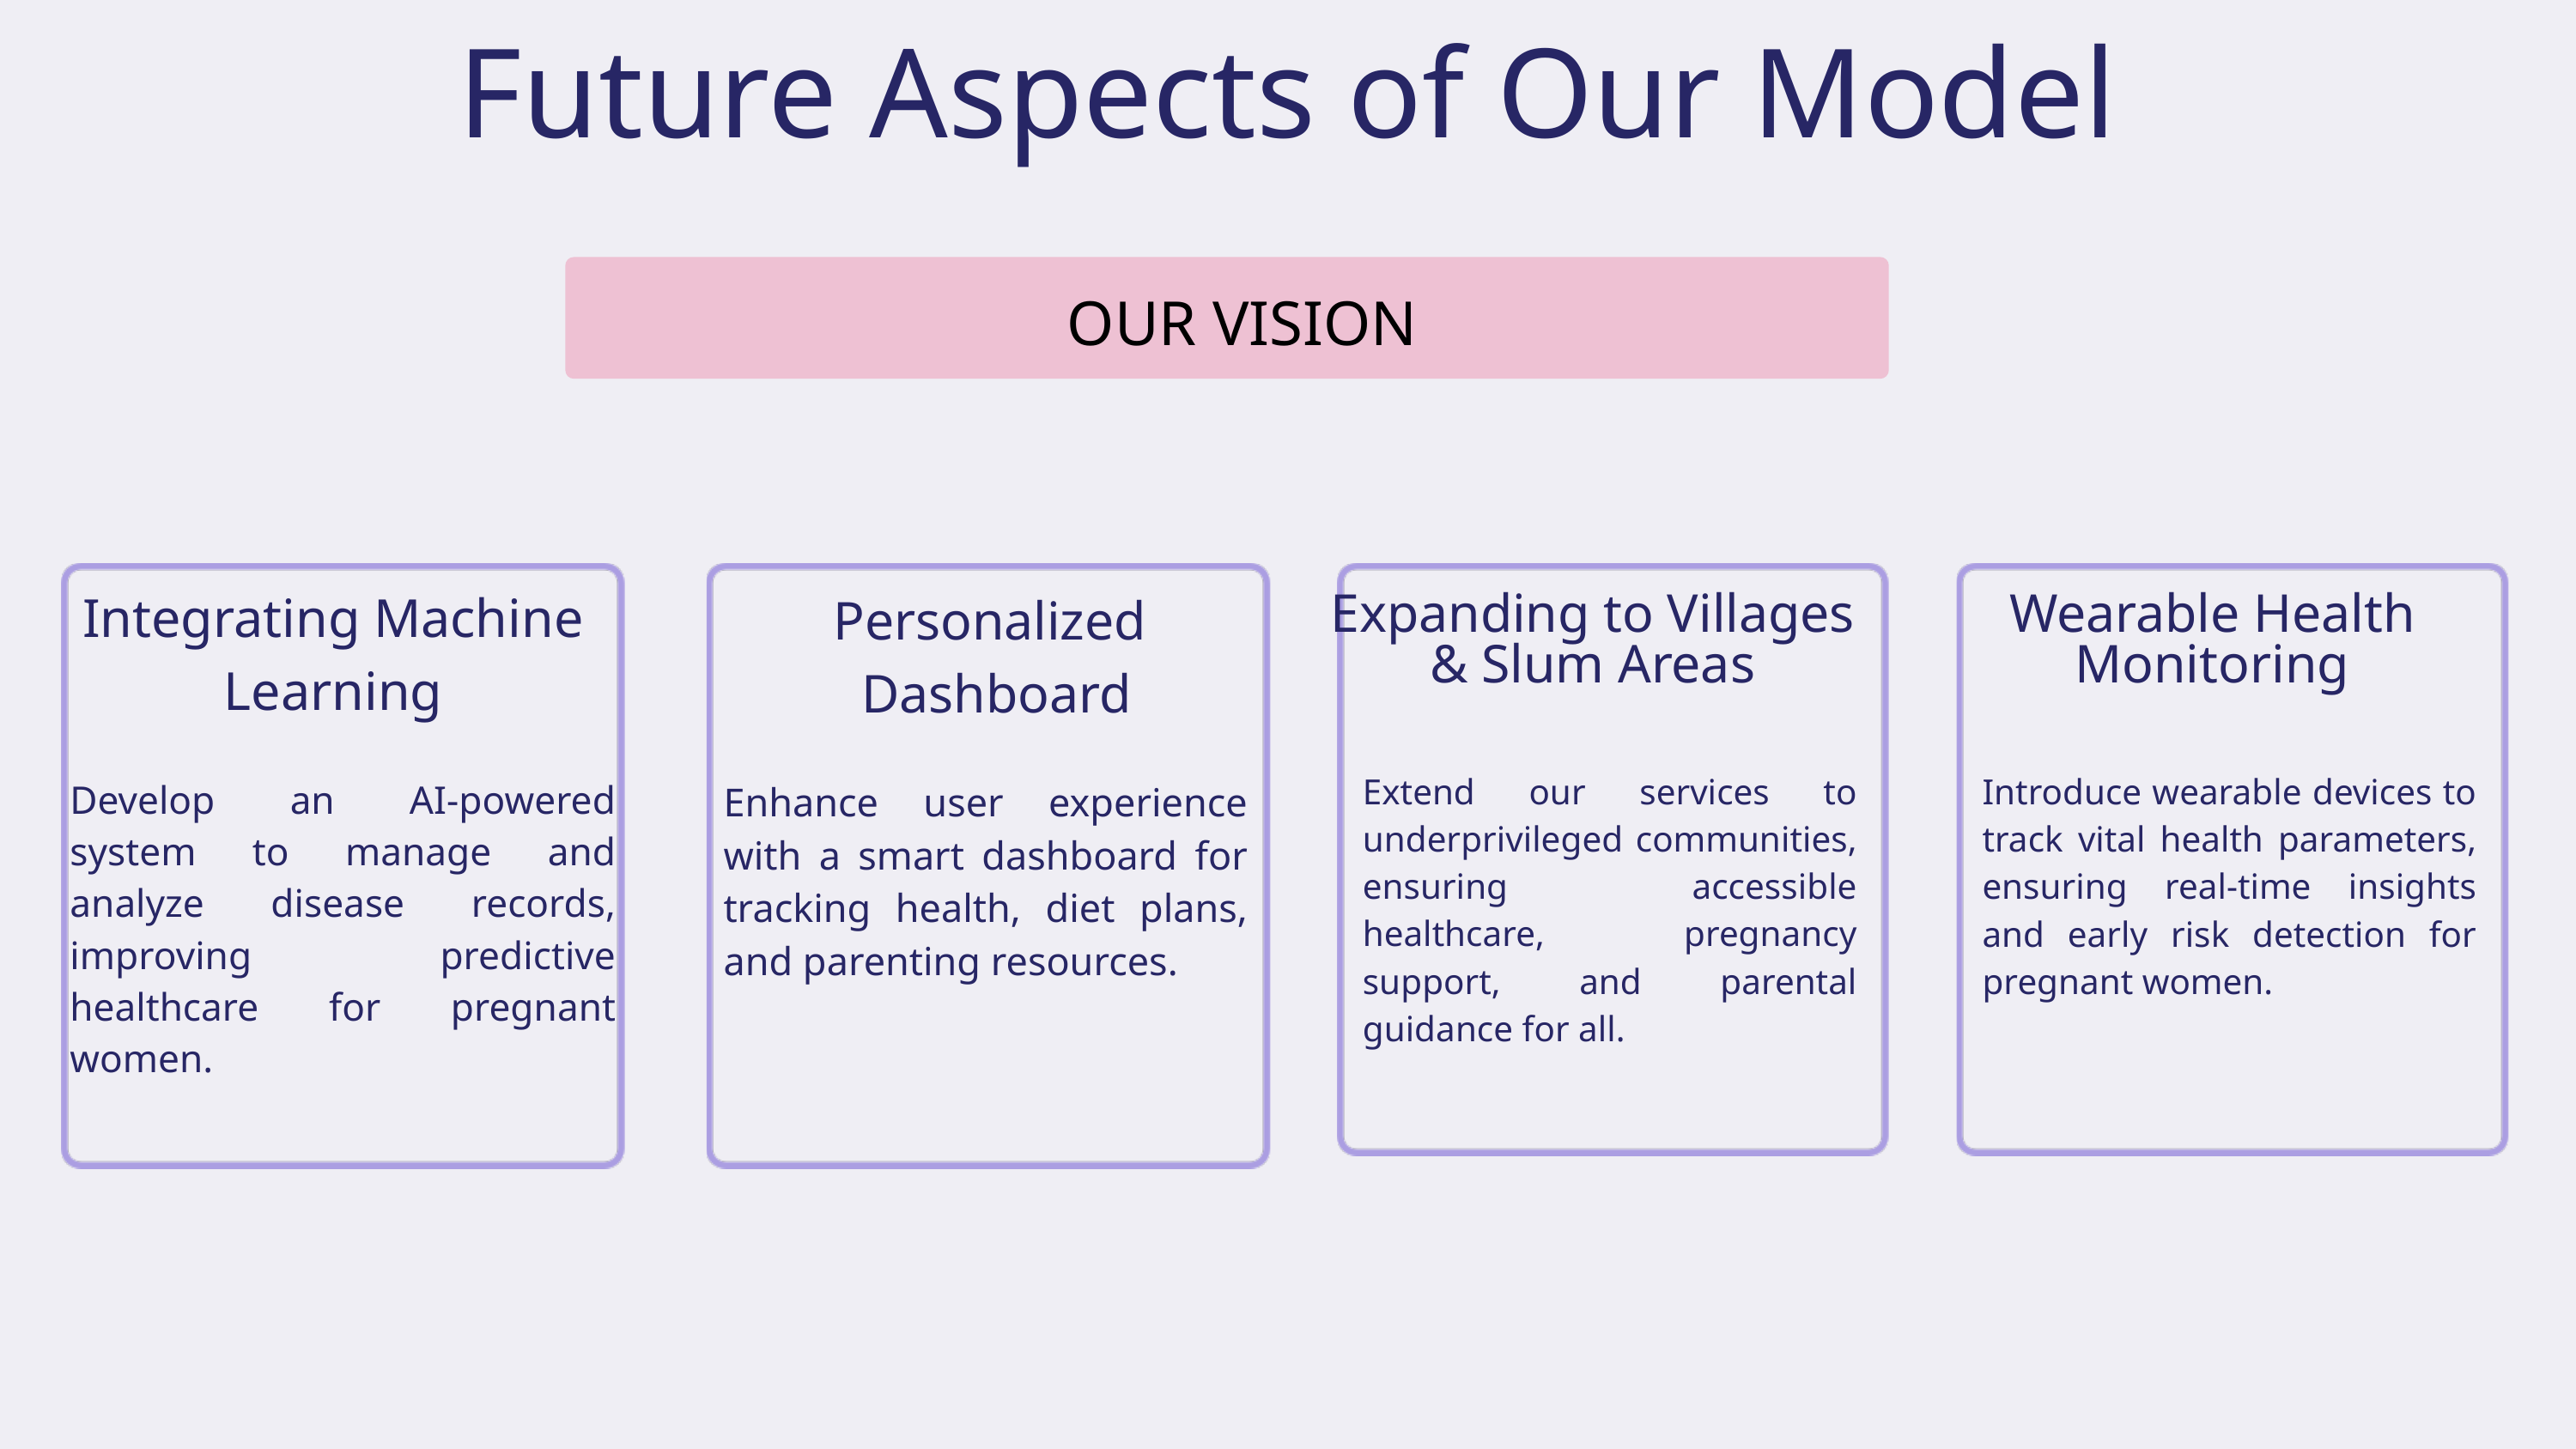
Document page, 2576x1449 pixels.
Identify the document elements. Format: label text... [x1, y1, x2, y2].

text_box [60, 722, 625, 1169]
text_box [706, 778, 1271, 1169]
text_box Future Aspects of Our Model [419, 88, 2157, 342]
text_box Extend our services to underprivileged communities, ensuring accessible healthcare, pregnancy support, and parental guidance for all. [1362, 764, 1858, 1049]
text_box Wearable Health Monitoring [1947, 592, 2477, 694]
text_box Personalized Dashboard [670, 577, 1309, 778]
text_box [565, 257, 1889, 379]
text_box [1956, 563, 2509, 1156]
text_box [60, 563, 625, 574]
text_box Integrating Machine Learning [0, 574, 668, 722]
text_box Enhance user experience with a smart dashboard for tracking health, diet plans, and parenting resources. [723, 772, 1249, 983]
text_box Introduce wearable devices to track vital health parameters, ensuring real-time insights and early risk detection for pregnant women. [1982, 764, 2477, 1002]
text_box [1337, 563, 1889, 1156]
text_box Expanding to Villages & Slum Areas [1327, 592, 1858, 694]
text_box Develop an AI-powered system to manage and analyze disease records, improving predictive healthcare for pregnant women. [70, 770, 617, 1132]
text_box [706, 563, 1271, 577]
